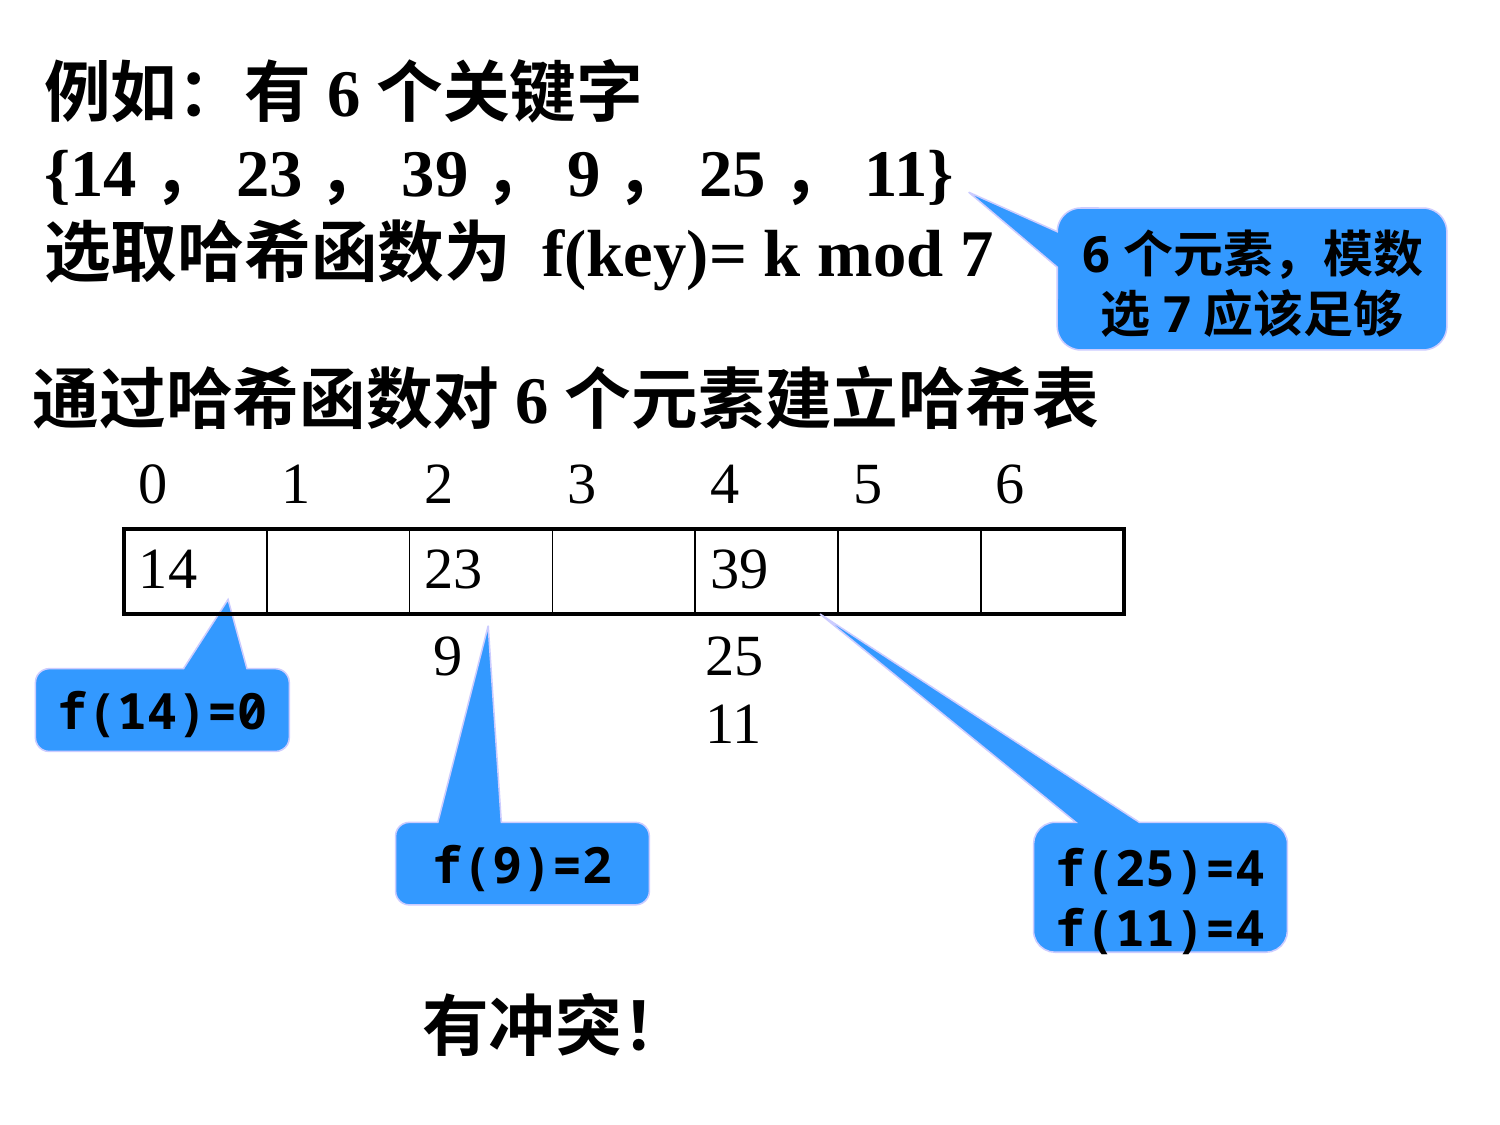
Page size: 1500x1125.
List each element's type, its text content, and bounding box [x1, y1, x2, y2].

table_cell 39 [696, 531, 837, 612]
table_cell 23 [410, 531, 552, 612]
table_header 4 [695, 444, 838, 527]
table_header 0 [124, 444, 267, 527]
text_box 11 [690, 678, 833, 763]
table_header 5 [838, 444, 981, 527]
table_cell [839, 531, 980, 612]
table_cell [268, 531, 409, 612]
text_box 通过哈希函数对6个元素建立哈希表 [17, 349, 1317, 445]
table_cell [553, 531, 694, 612]
table_header 1 [267, 444, 410, 527]
table_header 6 [981, 444, 1124, 527]
text_box f(14)=0 [35, 616, 290, 752]
table_header 2 [410, 444, 552, 527]
text_box 例如：有6个关键字{14，23，39，9，25，11} 选取哈希函数为 f(key)= k mod 7 [29, 42, 1436, 298]
text_box f(9)=2 [395, 695, 650, 905]
text_box 9 [419, 609, 562, 695]
text_box 有冲突！ [407, 976, 750, 1071]
table_cell 14 [126, 531, 266, 612]
text_box 6个元素，模数选7应该足够 [968, 192, 1447, 350]
text_box 25 [690, 609, 833, 678]
table_cell [982, 531, 1122, 612]
text_box f(25)=4 f(11)=4 [833, 622, 1288, 953]
table_header 3 [552, 444, 695, 527]
